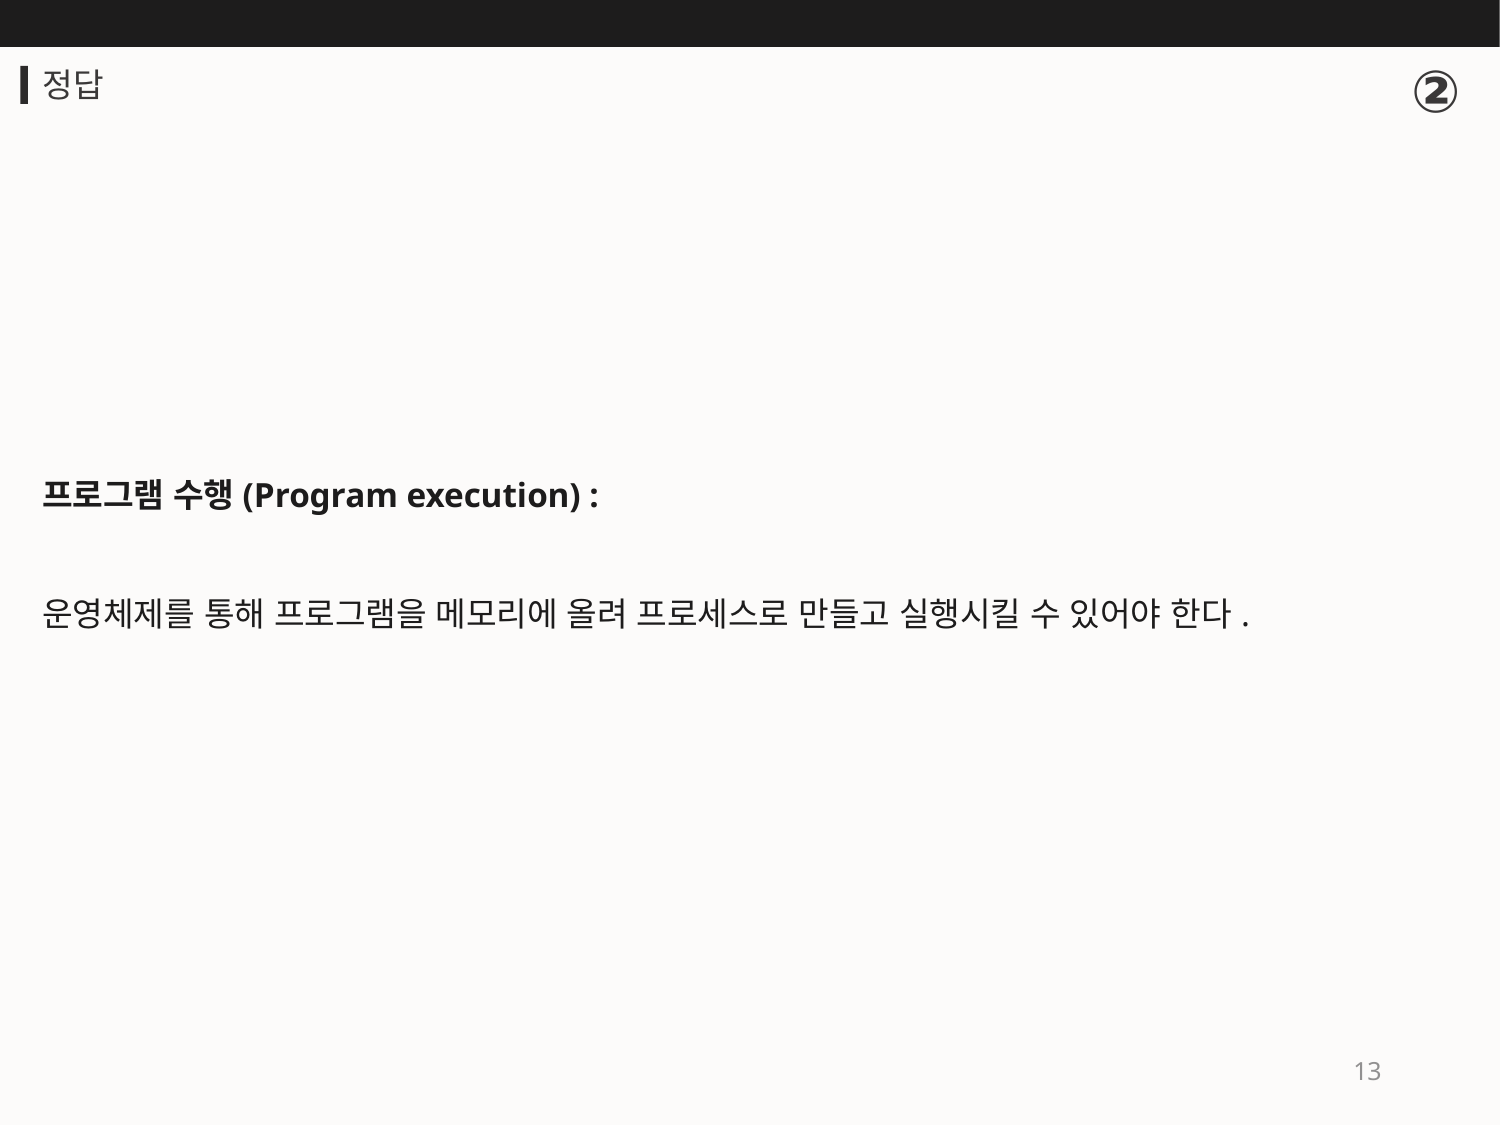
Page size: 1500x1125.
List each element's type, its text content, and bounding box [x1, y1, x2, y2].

text_box [19, 65, 29, 105]
text_box 프로그램 수행(Program execution) : 운영체제를 통해 프로그램을 메모리에 올려 프로세스로 만들고 실행시킬 수 있어야 한다. [27, 446, 1441, 641]
slide_number 13 [1059, 1042, 1397, 1103]
text_box [0, 0, 1500, 48]
text_box 정답 [27, 56, 445, 112]
text_box ② [1396, 47, 1476, 132]
